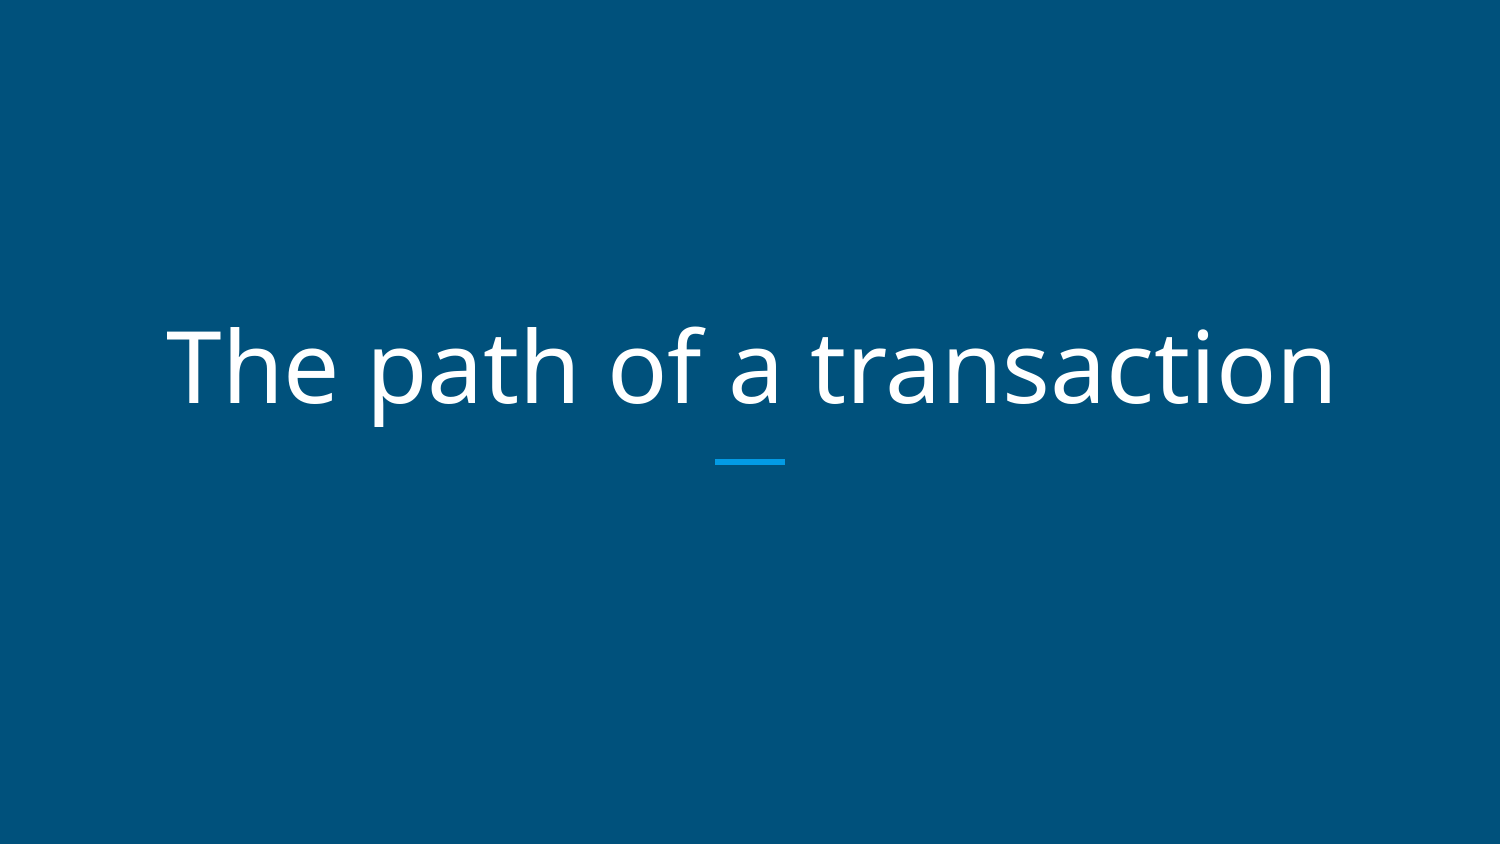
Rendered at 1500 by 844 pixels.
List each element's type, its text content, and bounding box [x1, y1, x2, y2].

title The path of a transaction [78, 289, 1428, 439]
